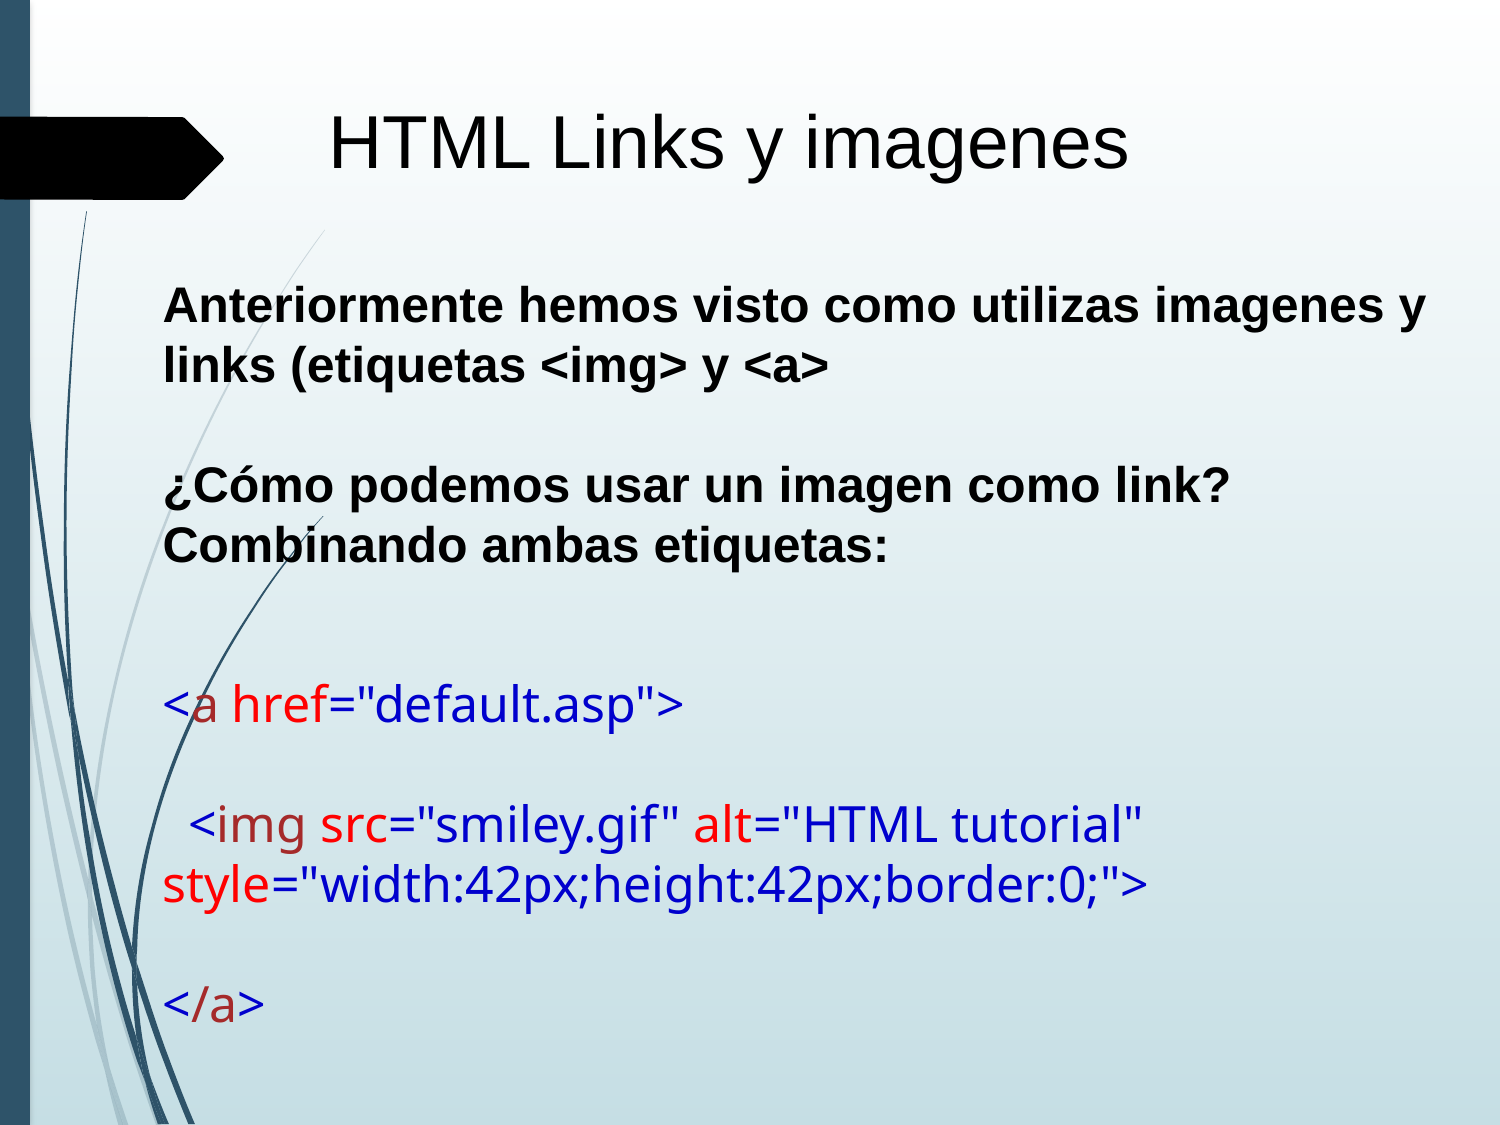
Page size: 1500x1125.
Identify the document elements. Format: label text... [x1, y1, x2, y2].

text_box HTML Links y imagenes [0, 45, 1330, 233]
text_box Anteriormente hemos visto como utilizas imagenes y links (etiquetas <img> y <a> ¿Cómo podemos usar un imagen como link? Combinando ambas etiquetas: <a href="default.asp"> <img src="smiley.gif" alt="HTML tutorial" style="width:42px;height:42px;border:0;"> </a> [147, 264, 1444, 1084]
text_box [124, 264, 147, 1084]
